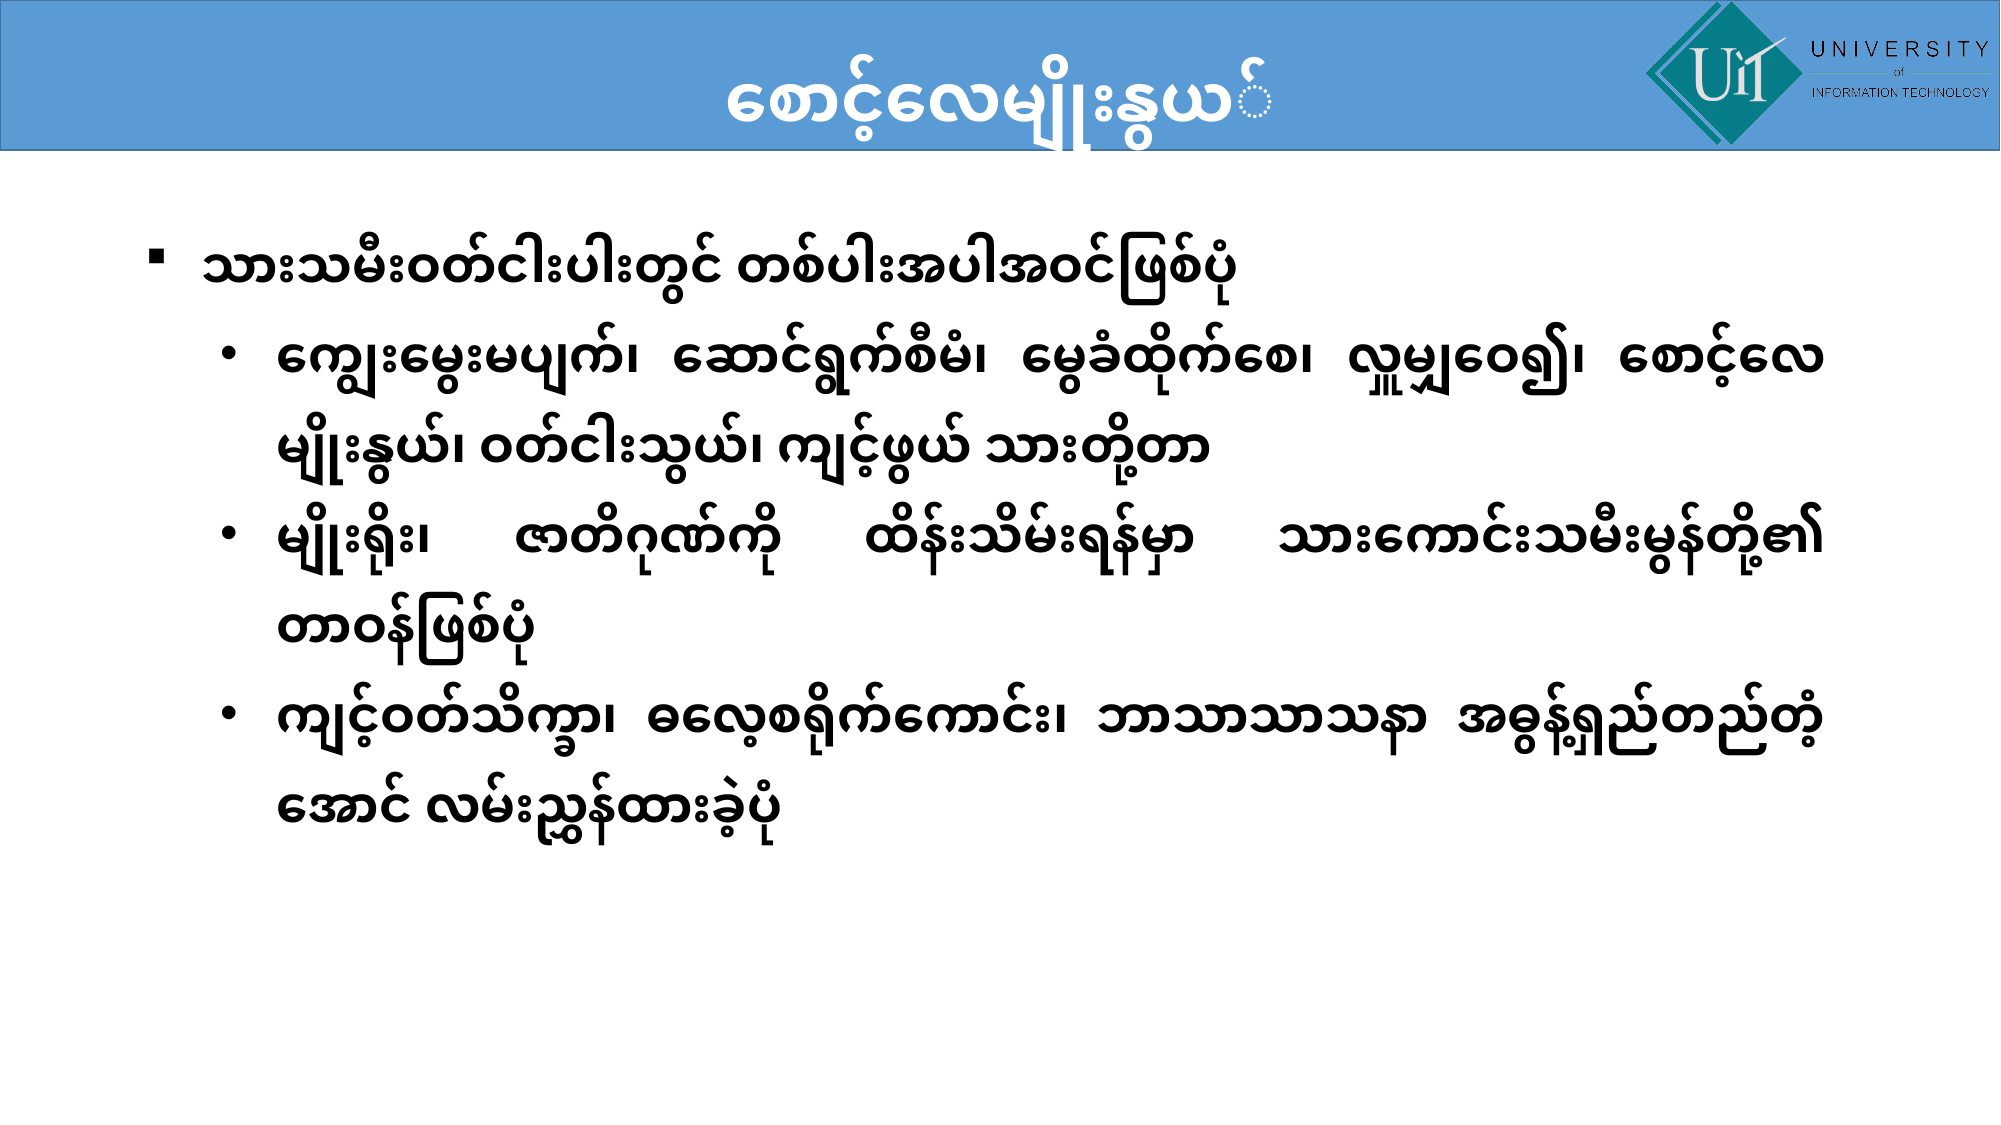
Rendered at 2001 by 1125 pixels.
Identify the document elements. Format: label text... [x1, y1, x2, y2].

text_box သားသမီးဝတ်ငါးပါးတွင် တစ်ပါးအပါအဝင်ဖြစ်ပုံ ကျွေးမွေးမပျက်၊ ဆောင်ရွက်စီမံ၊ မွေခံထိုက်စေ၊ လှူမျှဝေ၍၊ စောင့်လေမျိုးနွယ်၊ ဝတ်ငါးသွယ်၊ ကျင့်ဖွယ် သားတို့တာ မျိုးရိုး၊ ဇာတိဂုဏ်ကို ထိန်းသိမ်းရန်မှာ သားကောင်းသမီးမွန်တို့၏ တာဝန်ဖြစ်ပုံ ကျင့်ဝတ်သိက္ခာ၊ ဓလေ့စရိုက်ကောင်း၊ ဘာသာသာသနာ အဓွန့်ရှည်တည်တံ့အောင် လမ်းညွှန်ထားခဲ့ပုံ [130, 149, 1841, 1125]
text_box စောင့်လေမျိုးနွယ် [0, 0, 1640, 151]
picture [1640, 0, 1998, 150]
